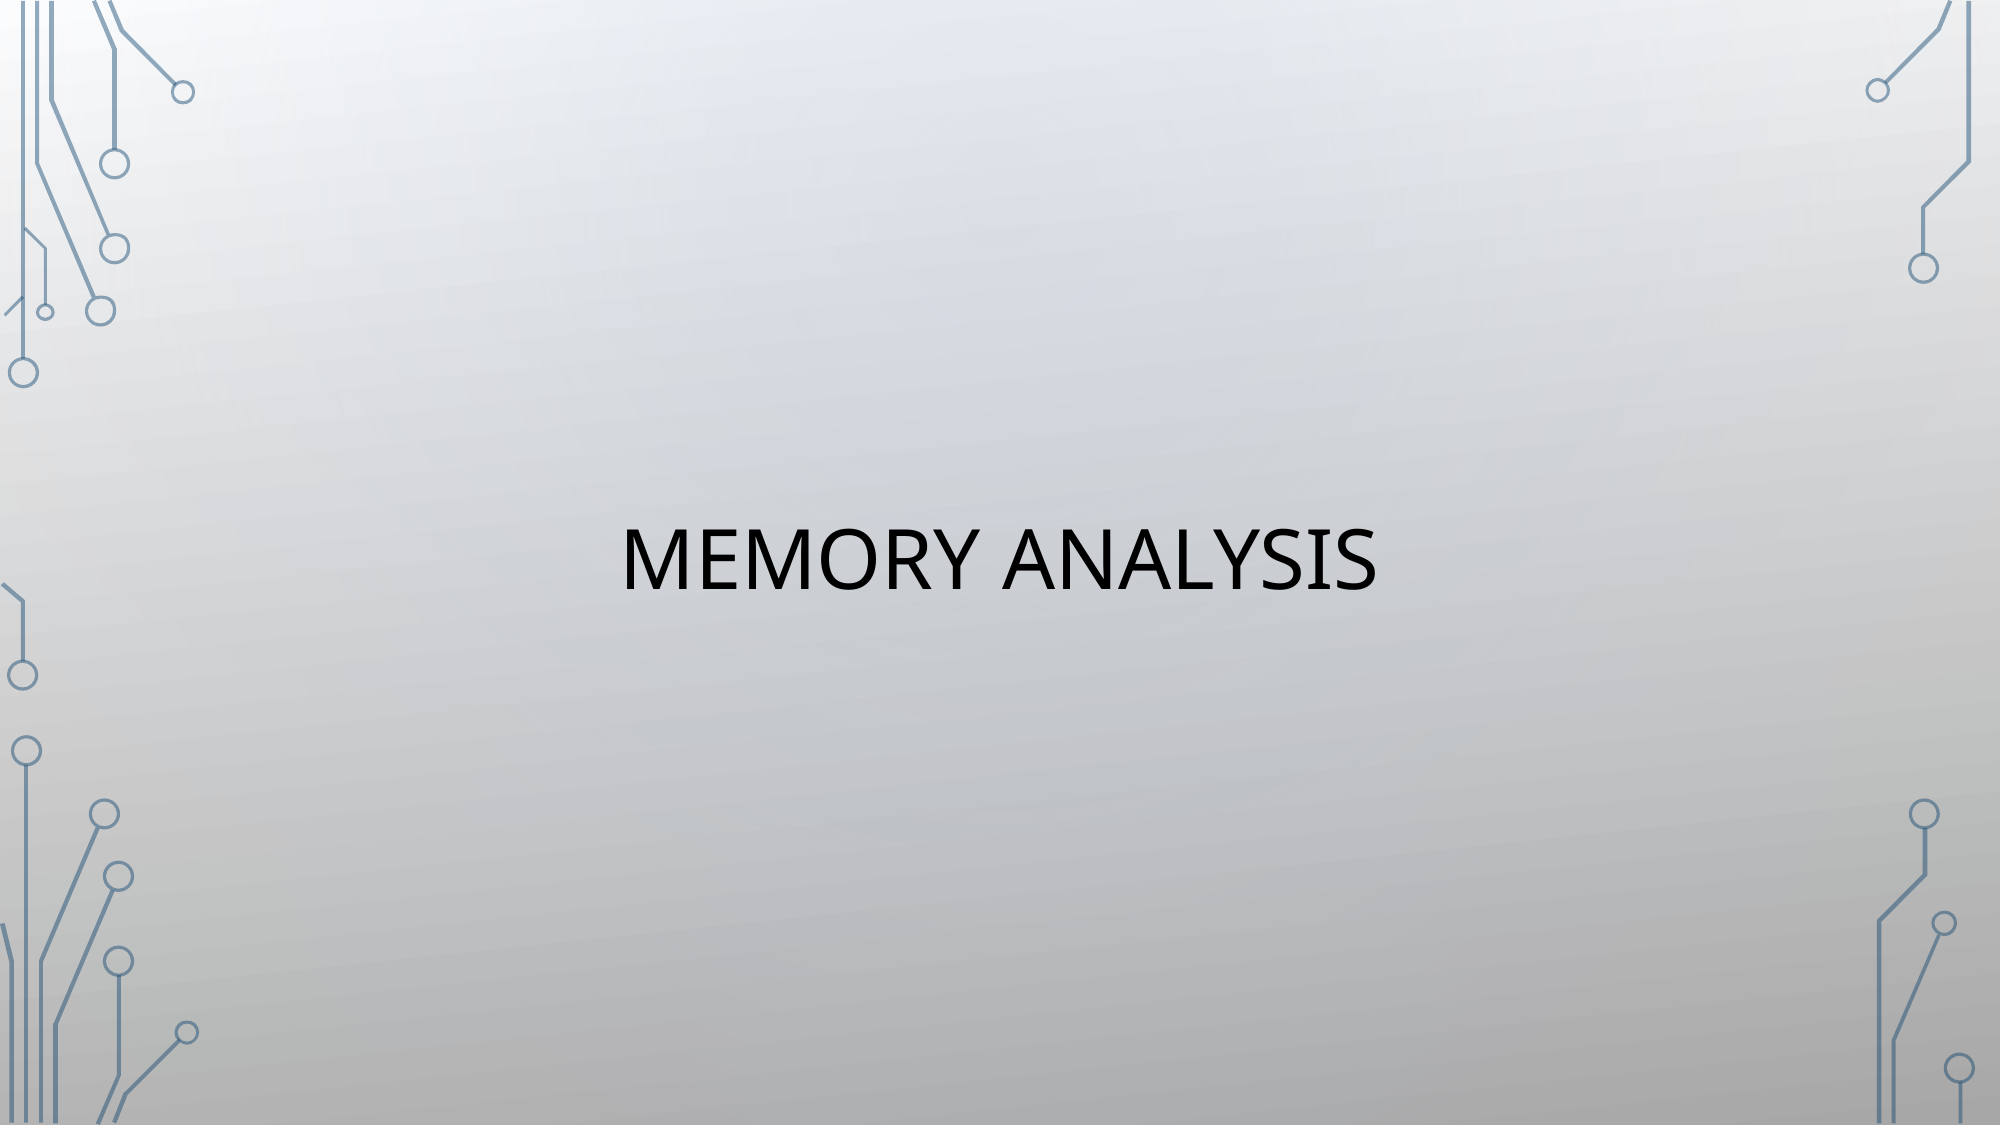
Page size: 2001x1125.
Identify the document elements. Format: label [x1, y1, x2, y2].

picture [201, 0, 2000, 1125]
text_box [0, 0, 201, 1125]
text_box [1863, 0, 1976, 1124]
